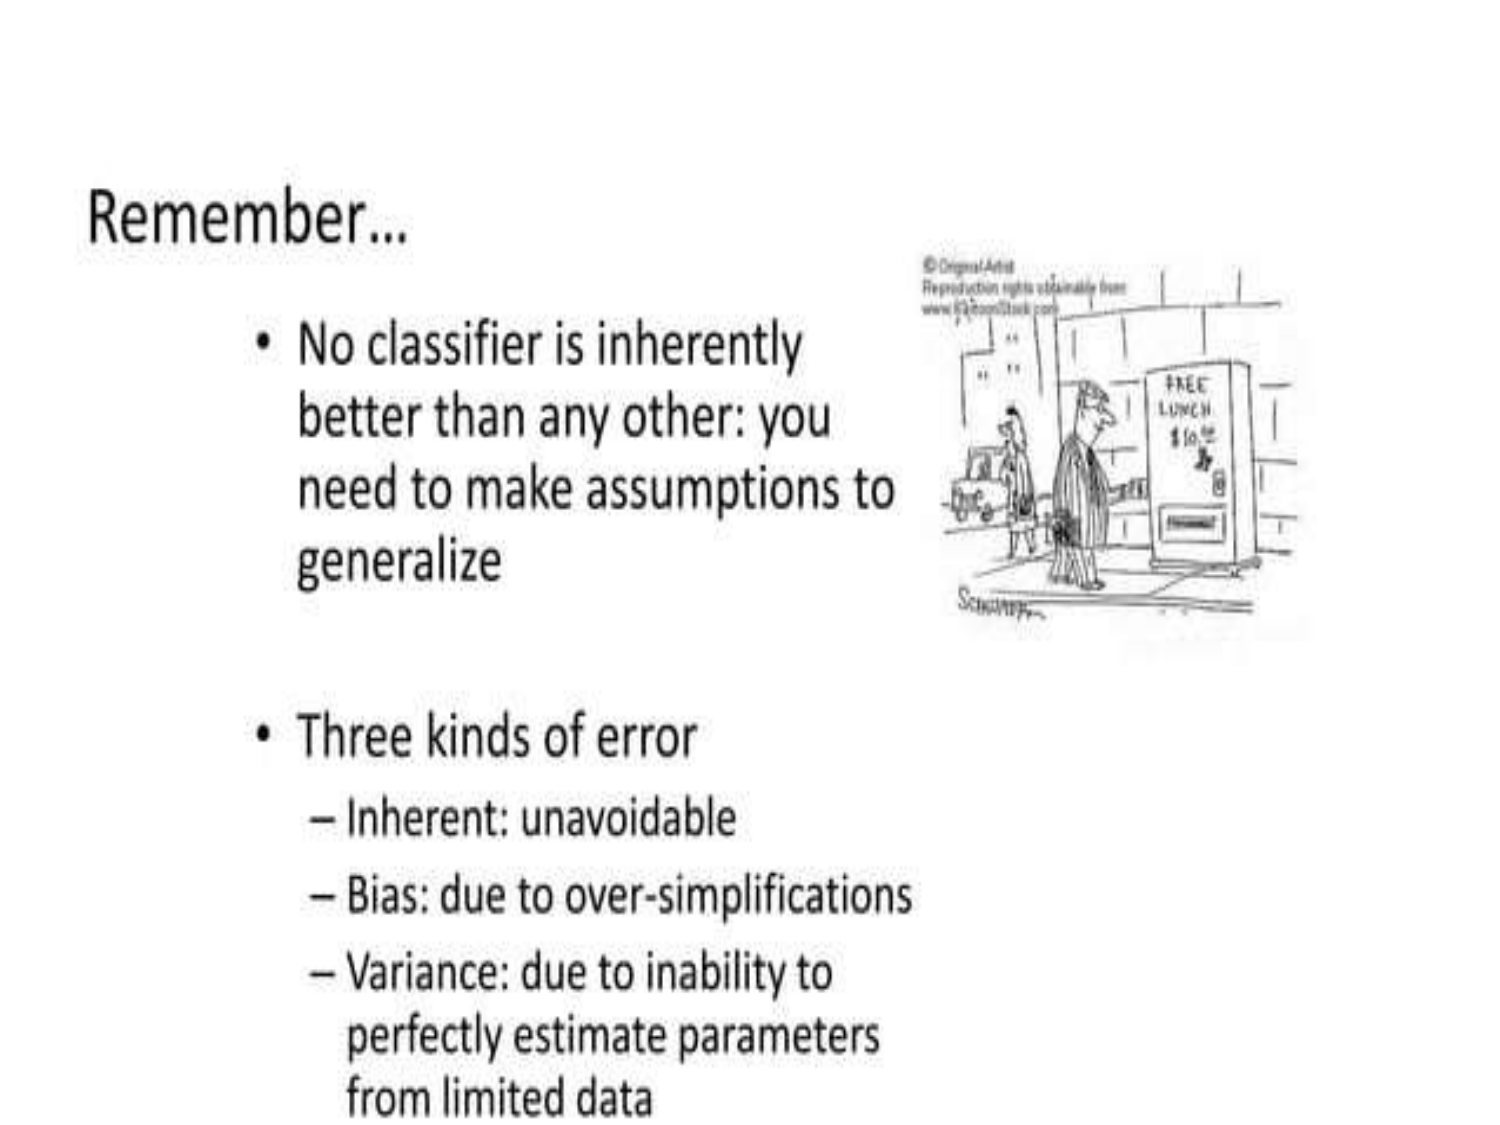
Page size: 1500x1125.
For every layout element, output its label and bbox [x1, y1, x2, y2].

picture [0, 139, 1500, 1125]
